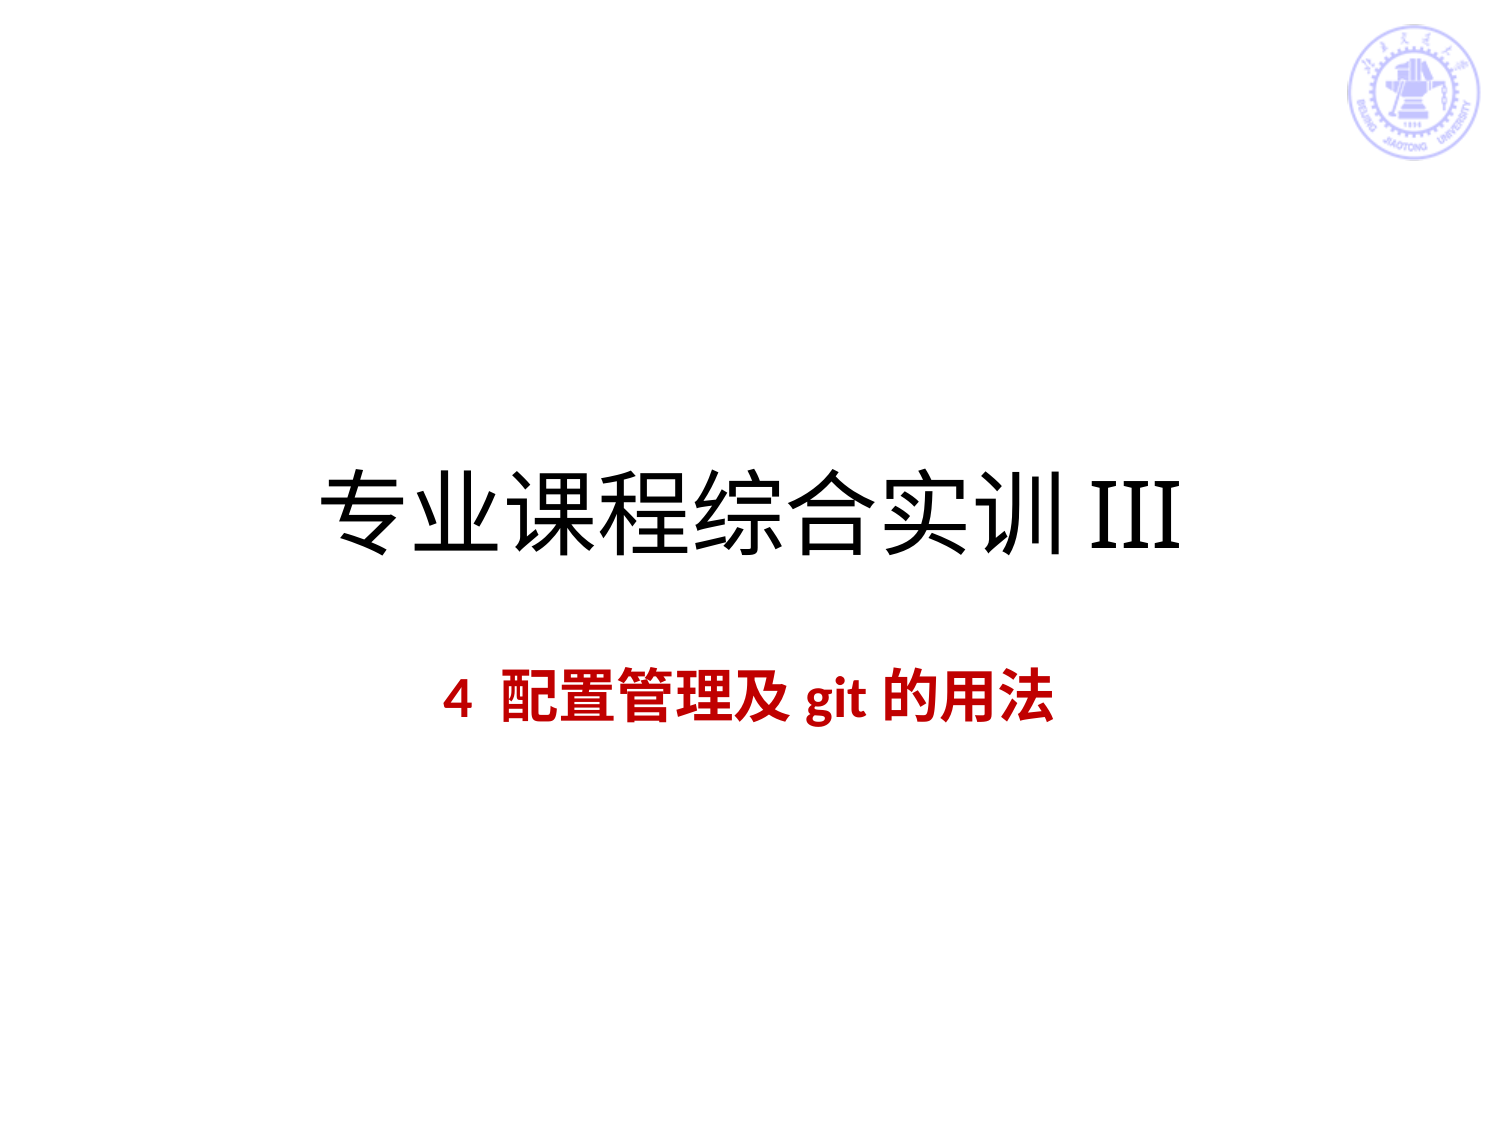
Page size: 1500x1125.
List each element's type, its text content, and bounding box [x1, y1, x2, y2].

title 专业课程综合实训III [187, 184, 1313, 577]
subtitle 4 配置管理及git的用法 [187, 659, 1313, 931]
